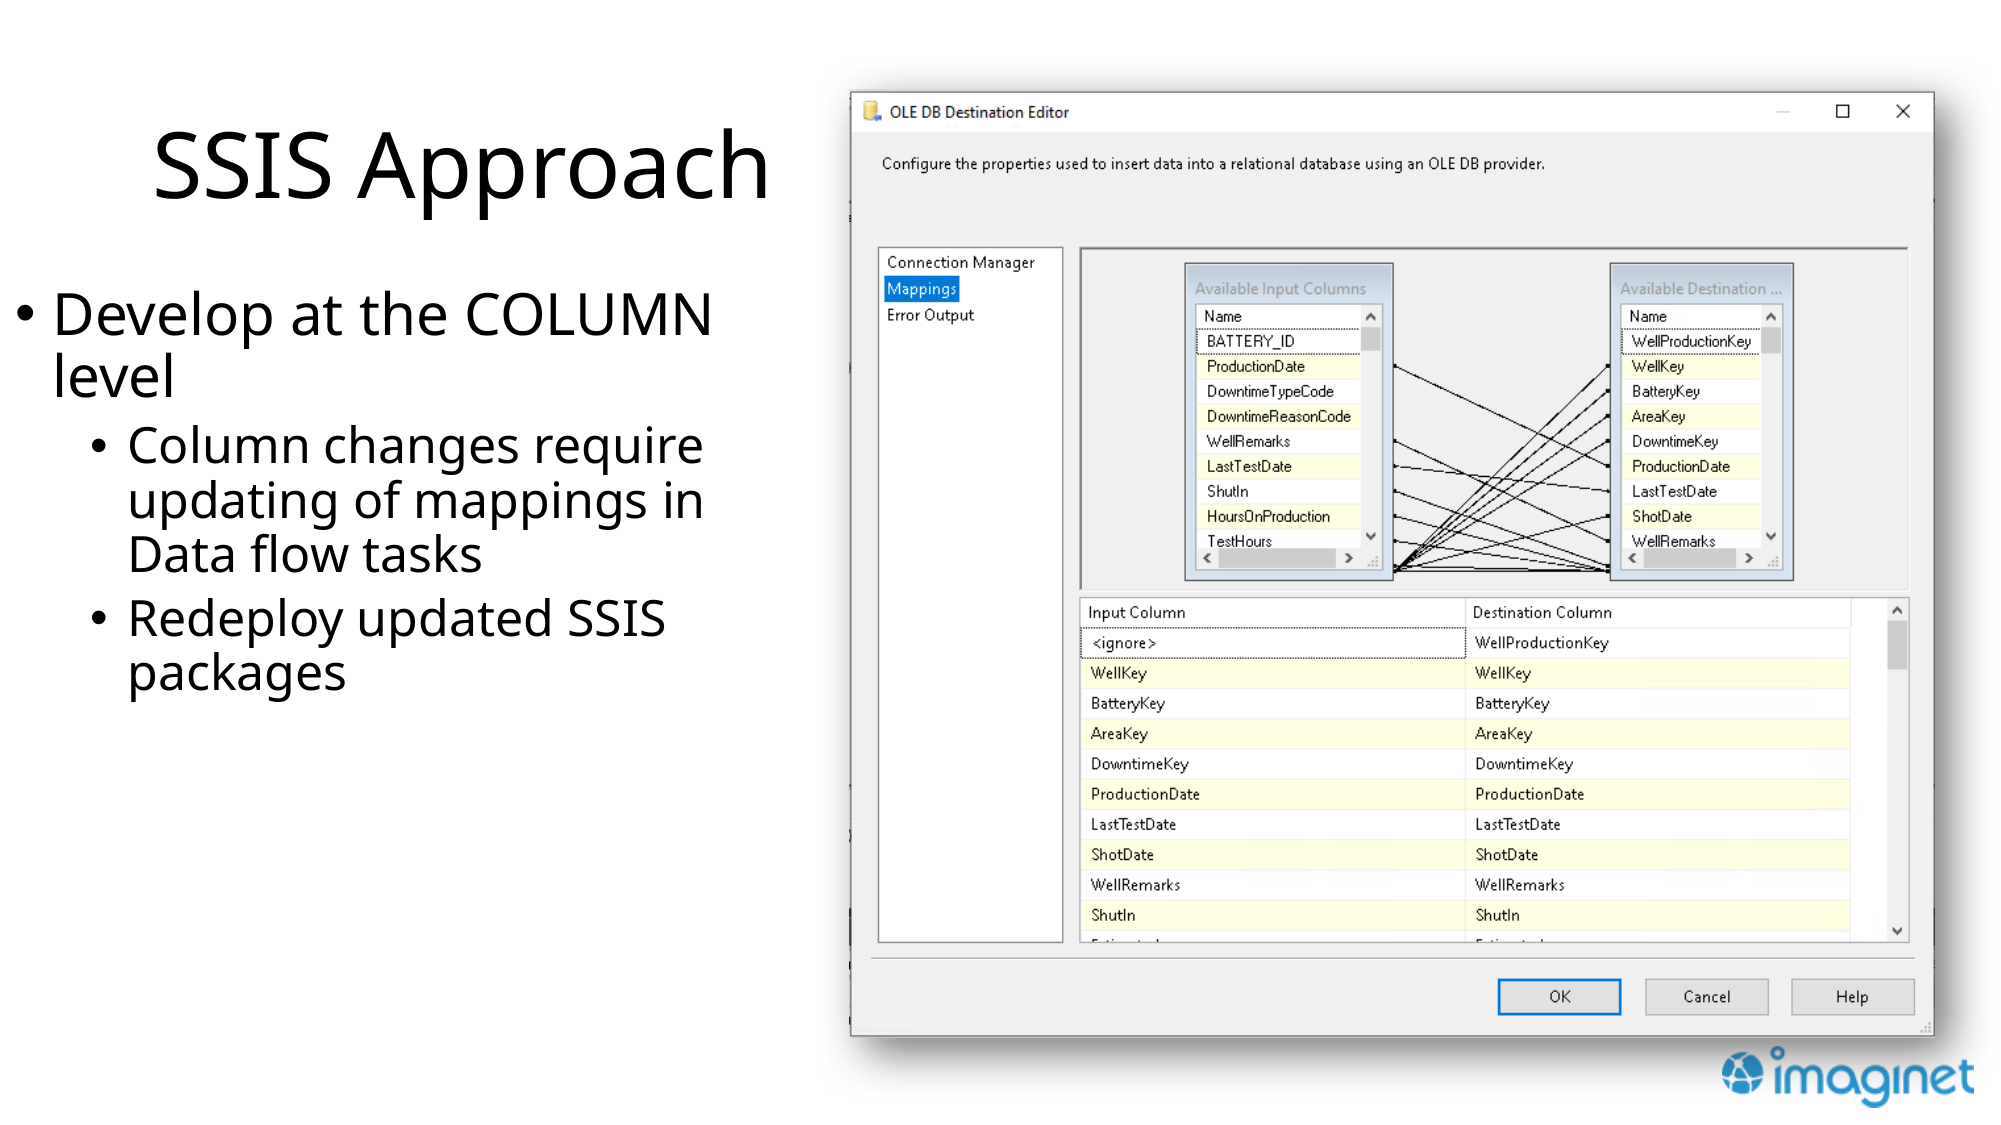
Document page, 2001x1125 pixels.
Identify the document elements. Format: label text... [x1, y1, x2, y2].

picture [849, 89, 1935, 1038]
picture [1722, 1046, 1974, 1108]
title SSIS Approach [137, 59, 1863, 278]
text_box Develop at the COLUMN level Column changes require updating of mappings in Data flow tasks Redeploy updated SSIS packages [0, 277, 735, 992]
